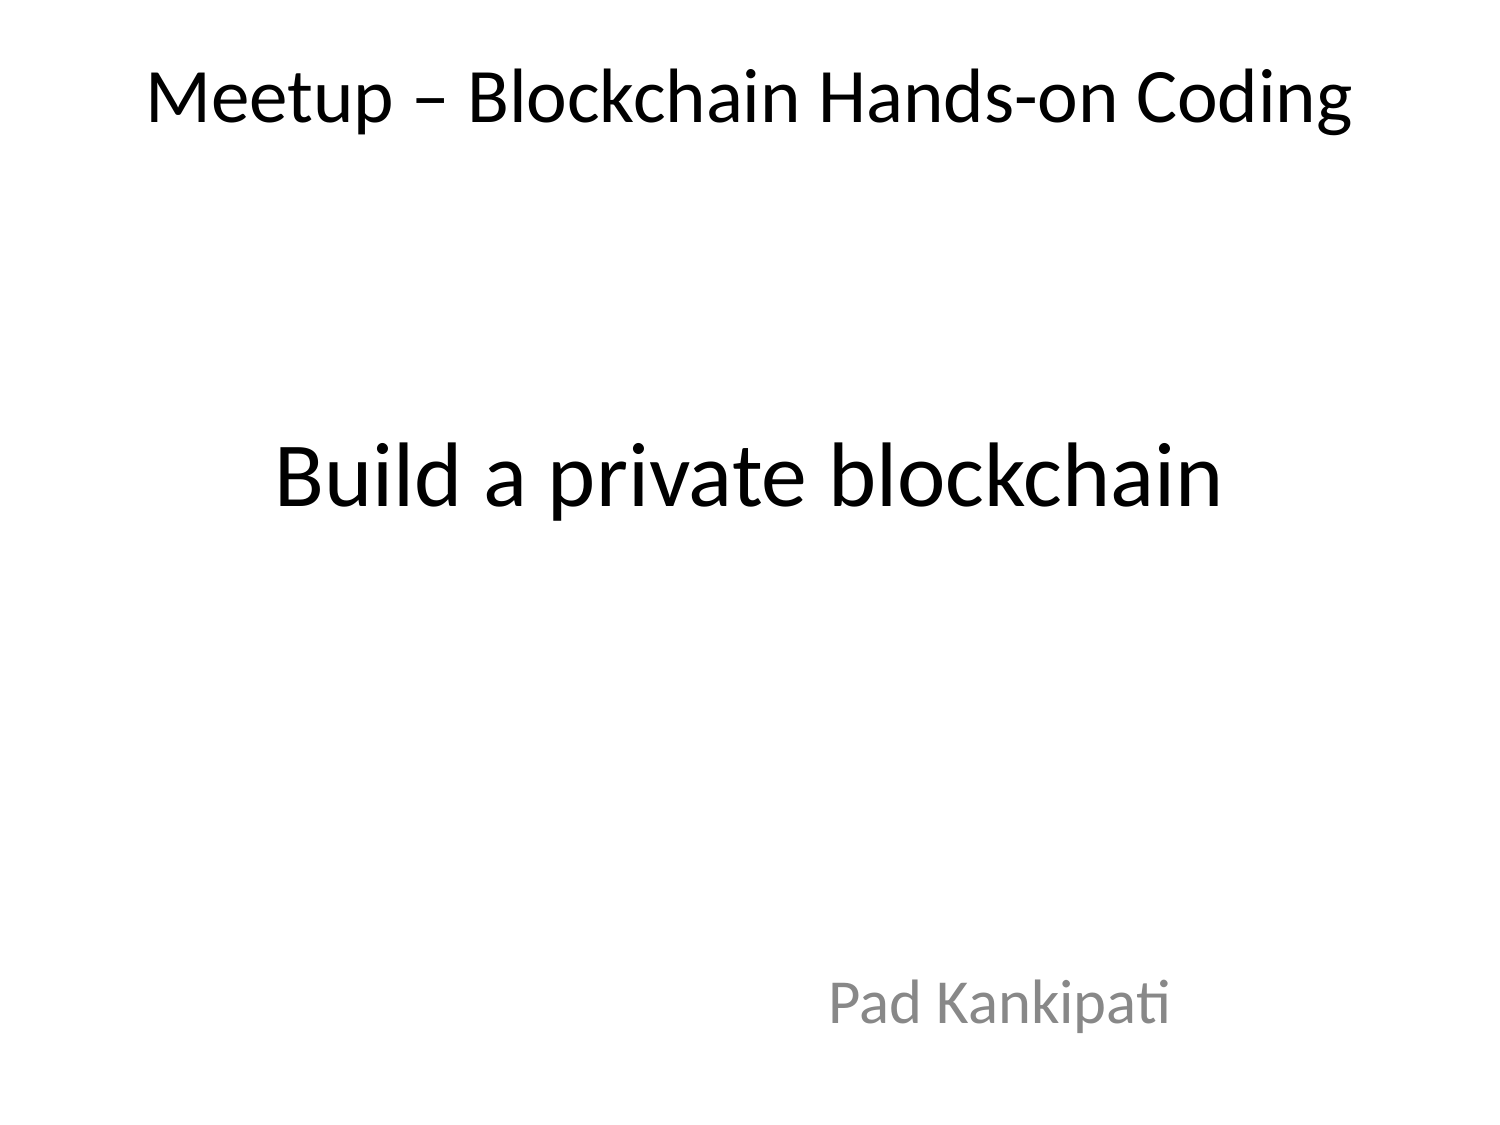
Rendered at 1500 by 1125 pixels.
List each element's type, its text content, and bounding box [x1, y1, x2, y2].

title Build a private blockchain [111, 348, 1388, 592]
text_box Meetup – Blockchain Hands-on Coding [87, 24, 1413, 172]
subtitle Pad Kankipati [586, 961, 1413, 1051]
